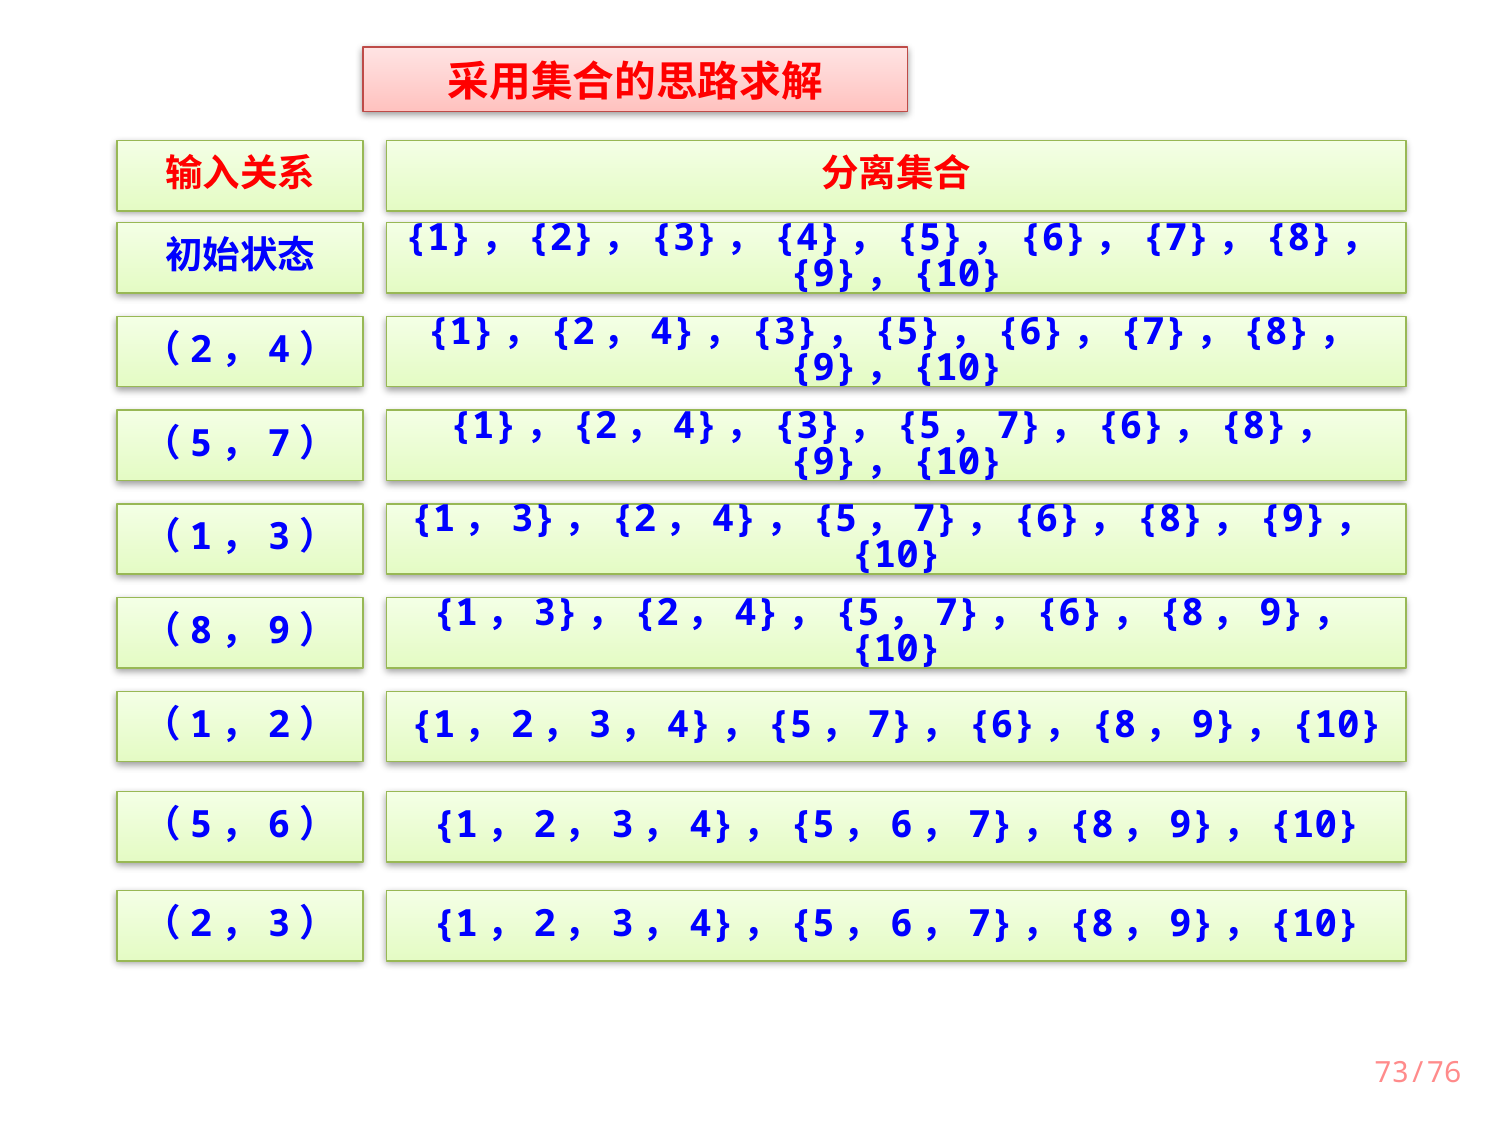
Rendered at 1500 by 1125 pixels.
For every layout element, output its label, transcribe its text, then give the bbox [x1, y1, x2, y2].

text_box {1，3}，{2，4}，{5，7}，{6}，{8，9}，{10} [386, 597, 1407, 669]
text_box {1}，{2，4}，{3}，{5，7}，{6}，{8}，{9}，{10} [386, 409, 1407, 481]
text_box （8，9） [116, 597, 364, 669]
text_box 输入关系 [116, 140, 364, 212]
text_box {1，2，3，4}，{5，7}，{6}，{8，9}，{10} [386, 691, 1407, 762]
text_box （5，6） [116, 791, 364, 863]
text_box {1，3}，{2，4}，{5，7}，{6}，{8}，{9}，{10} [386, 503, 1407, 575]
text_box 分离集合 [386, 140, 1407, 212]
text_box {1}，{2，4}，{3}，{5}，{6}，{7}，{8}，{9}，{10} [386, 316, 1407, 387]
text_box 采用集合的思路求解 [362, 46, 908, 112]
text_box （2，4） [116, 316, 364, 387]
text_box （1，2） [116, 691, 364, 762]
text_box 初始状态 [116, 222, 364, 294]
text_box {1，2，3，4}，{5，6，7}，{8，9}，{10} [386, 791, 1407, 863]
text_box {1，2，3，4}，{5，6，7}，{8，9}，{10} [386, 890, 1407, 962]
text_box {1}，{2}，{3}，{4}，{5}，{6}，{7}，{8}，{9}，{10} [386, 222, 1407, 294]
text_box （5，7） [116, 409, 364, 481]
text_box （2，3） [116, 890, 364, 962]
slide_number 73/76 [1317, 1042, 1477, 1103]
text_box （1，3） [116, 503, 364, 575]
